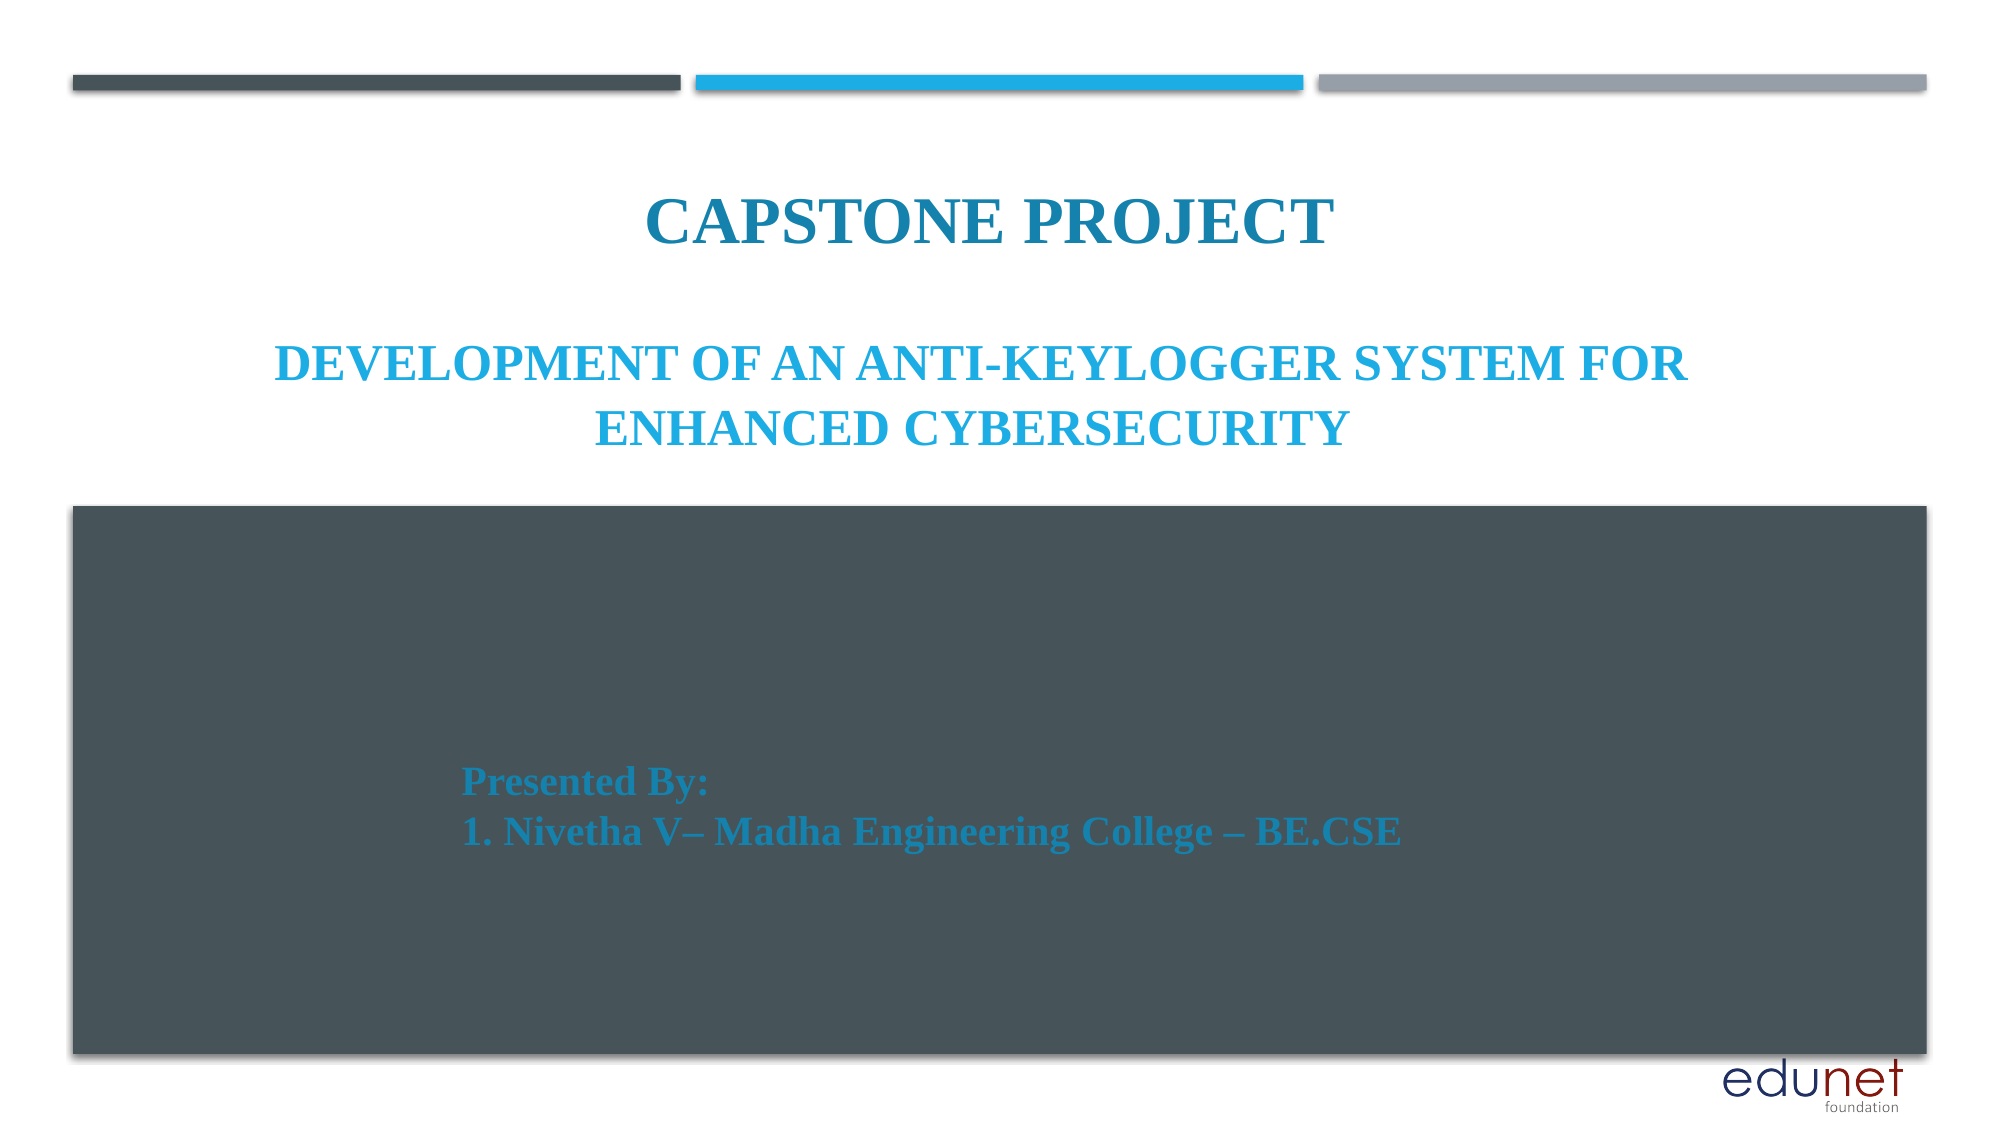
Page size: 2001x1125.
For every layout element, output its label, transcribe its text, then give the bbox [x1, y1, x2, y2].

text_box CAPSTONE PROJECT [0, 169, 2000, 265]
title Development of an Anti-Keylogger System for Enhanced Cybersecurity [222, 303, 1723, 464]
text_box Presented By: 1. Nivetha V– Madha Engineering College – BE.CSE [446, 746, 1821, 862]
picture [1719, 1056, 1905, 1116]
